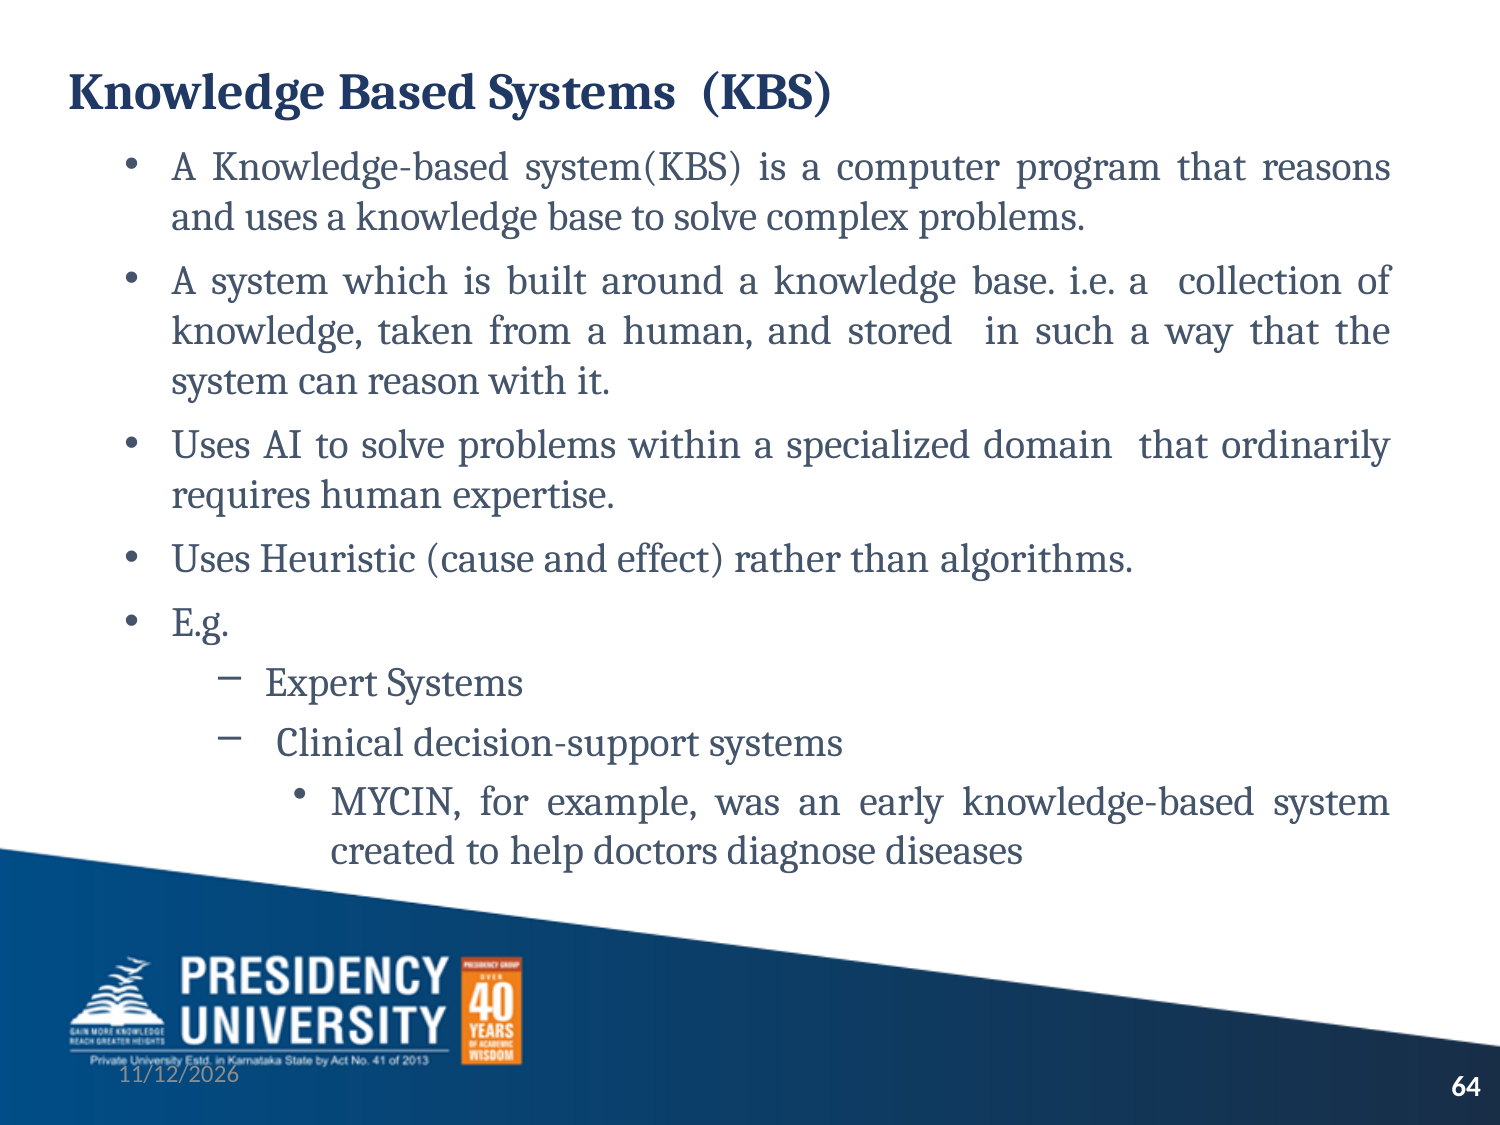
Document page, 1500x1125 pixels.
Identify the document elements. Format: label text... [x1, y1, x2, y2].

picture [0, 845, 1500, 1125]
text_box A Knowledge-based system(KBS) is a computer program that reasons and uses a knowledge base to solve complex problems. A system which is built around a knowledge base. i.e. a collection of knowledge, taken from a human, and stored in such a way that the system can reason with it. Uses AI to solve problems within a specialized domain that ordinarily requires human expertise. Uses Heuristic (cause and effect) rather than algorithms. E.g. Expert Systems Clinical decision-support systems MYCIN, for example, was an early knowledge-based system created to help doctors diagnose diseases [66, 124, 1391, 874]
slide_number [103, 1042, 441, 1103]
title Knowledge Based Systems (KBS) [66, 0, 1328, 124]
slide_number 64 [1158, 1054, 1496, 1115]
